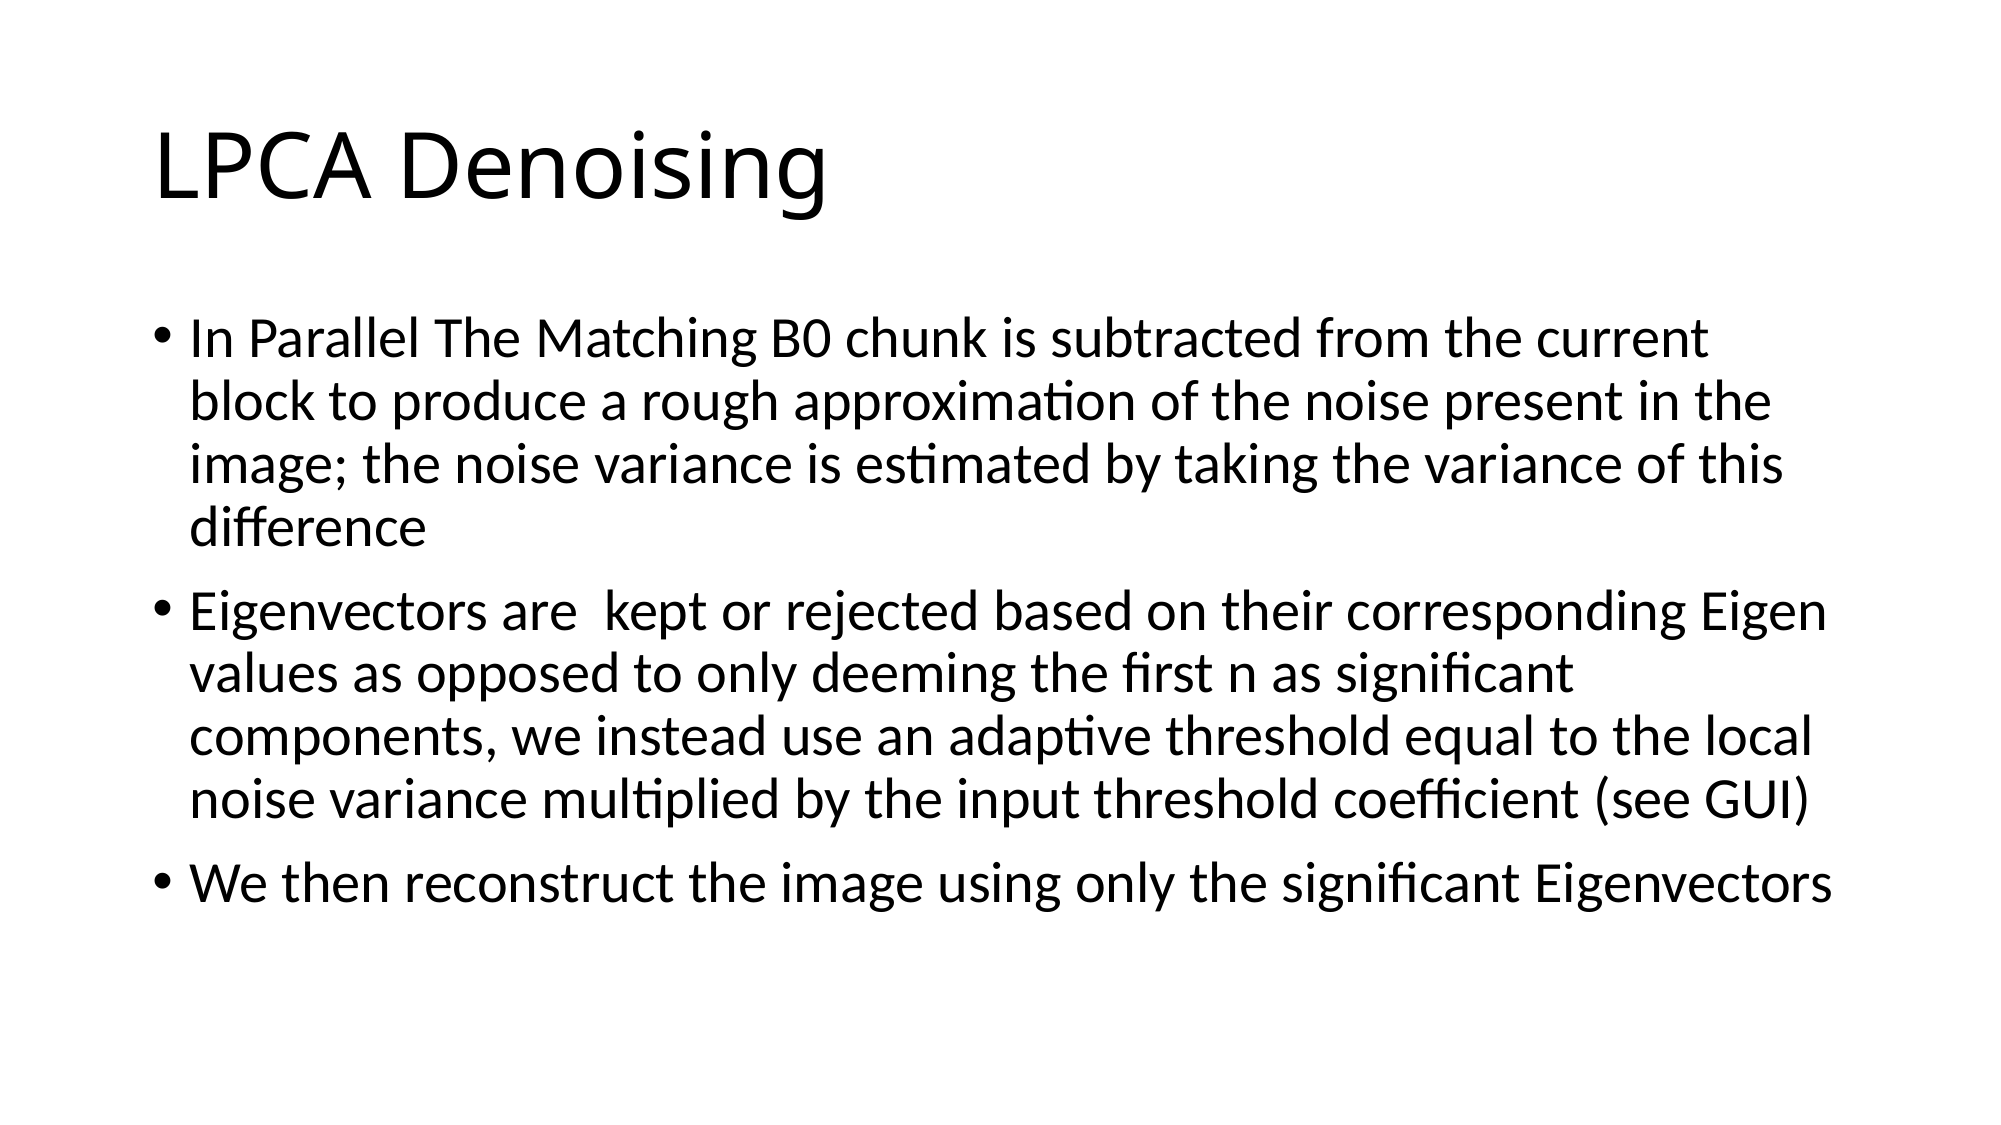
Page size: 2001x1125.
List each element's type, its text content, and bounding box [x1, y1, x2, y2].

list In Parallel The Matching B0 chunk is subtracted from the current block to produce a rough approximation of the noise present in the image; the noise variance is estimated by taking the variance of this difference Eigenvectors are kept or rejected based on their corresponding Eigen values as opposed to only deeming the first n as significant components, we instead use an adaptive threshold equal to the local noise variance multiplied by the input threshold coefficient (see GUI) We then reconstruct the image using only the significant Eigenvectors [137, 299, 1863, 1014]
title LPCA Denoising [137, 59, 1863, 278]
